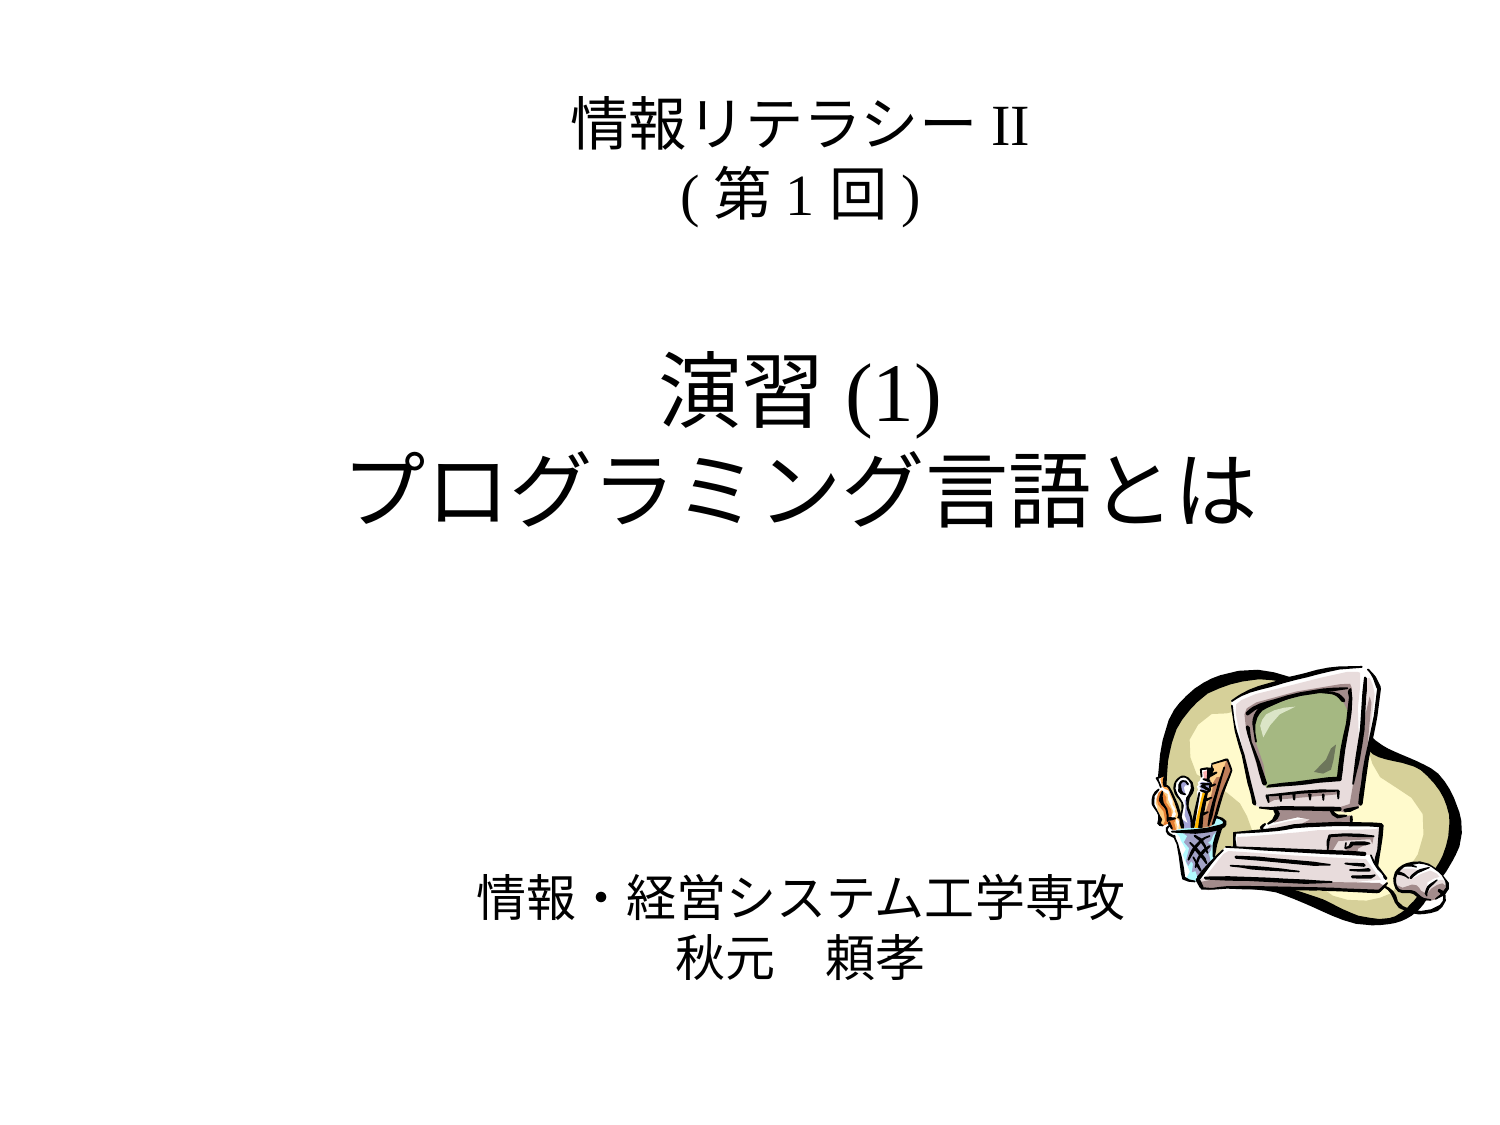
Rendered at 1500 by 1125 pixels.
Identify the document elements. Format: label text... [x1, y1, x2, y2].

text_box 演習(1) プログラミング言語とは [327, 330, 1274, 546]
text_box 情報・経営システム工学専攻 秋元 頼孝 [461, 859, 1140, 995]
picture [1151, 664, 1465, 928]
text_box 情報リテラシーII (第1回) [556, 79, 1045, 235]
